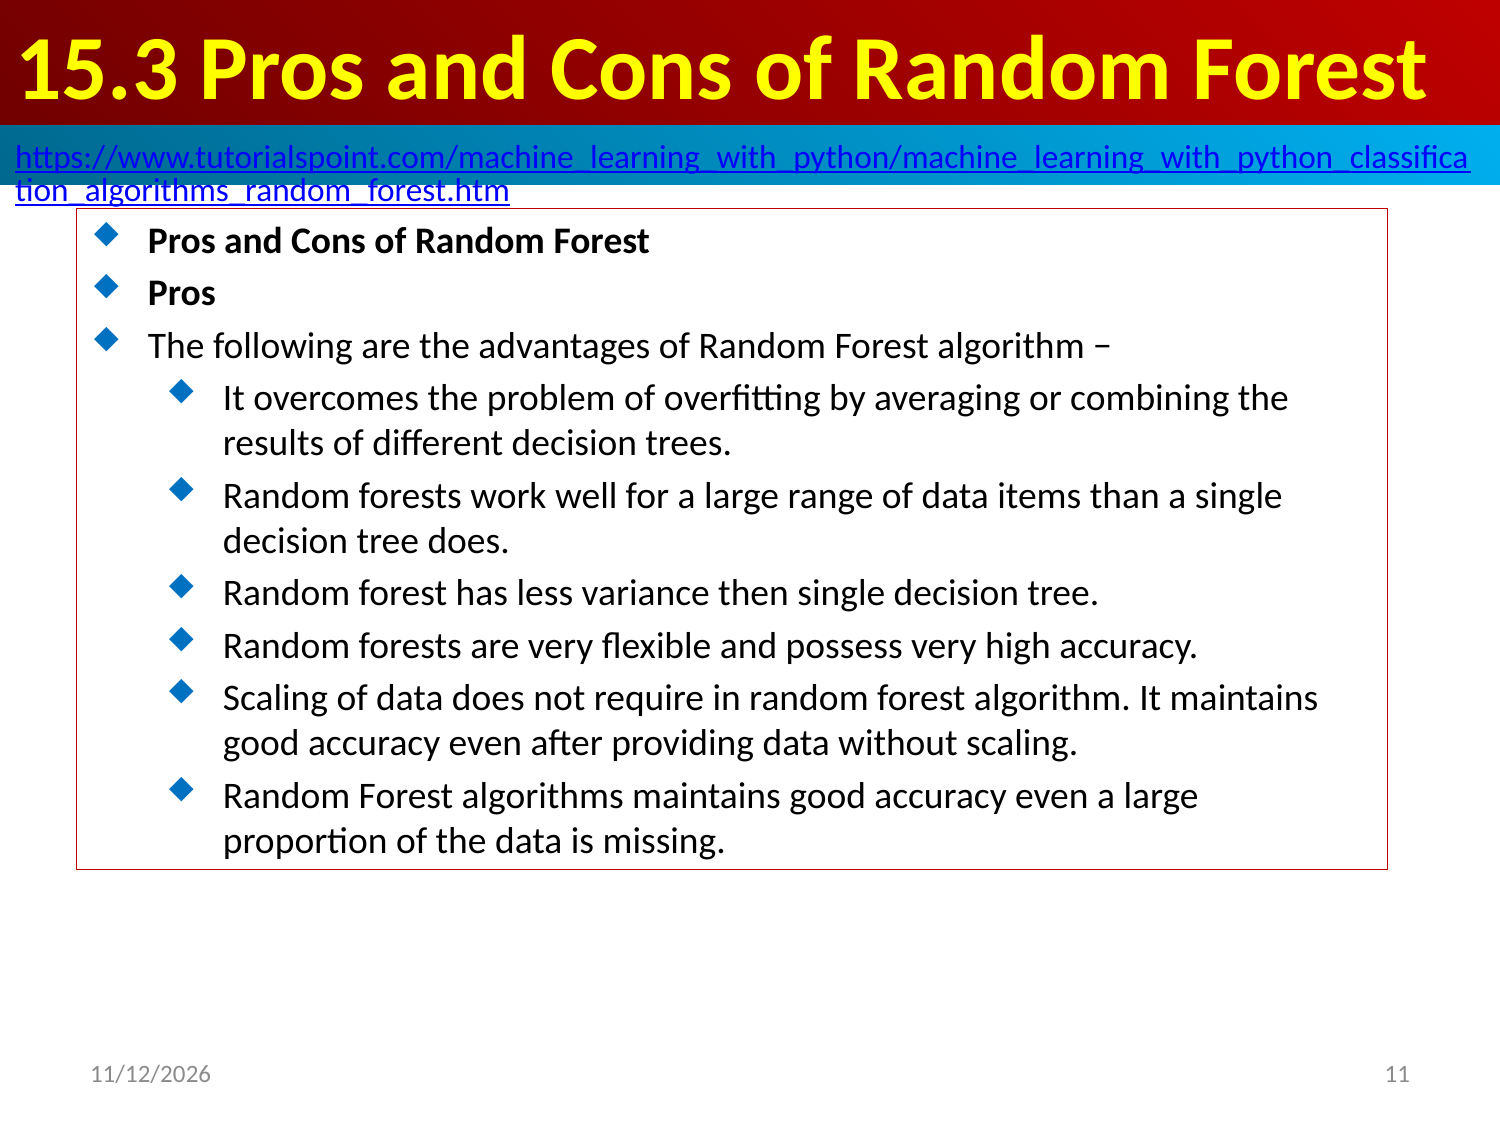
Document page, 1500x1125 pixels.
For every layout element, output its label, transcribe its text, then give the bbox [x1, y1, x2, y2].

title 15.3 Pros and Cons of Random Forest [0, 0, 1500, 125]
text_box https://www.tutorialspoint.com/machine_learning_with_python/machine_learning_with_python_classification_algorithms_random_forest.htm [0, 125, 1500, 185]
subtitle Pros and Cons of Random Forest Pros The following are the advantages of Random Forest algorithm − It overcomes the problem of overfitting by averaging or combining the results of different decision trees. Random forests work well for a large range of data items than a single decision tree does. Random forest has less variance then single decision tree. Random forests are very flexible and possess very high accuracy. Scaling of data does not require in random forest algorithm. It maintains good accuracy even after providing data without scaling. Random Forest algorithms maintains good accuracy even a large proportion of the data is missing. [76, 208, 1388, 870]
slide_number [75, 1042, 425, 1103]
slide_number 11 [1074, 1042, 1425, 1103]
